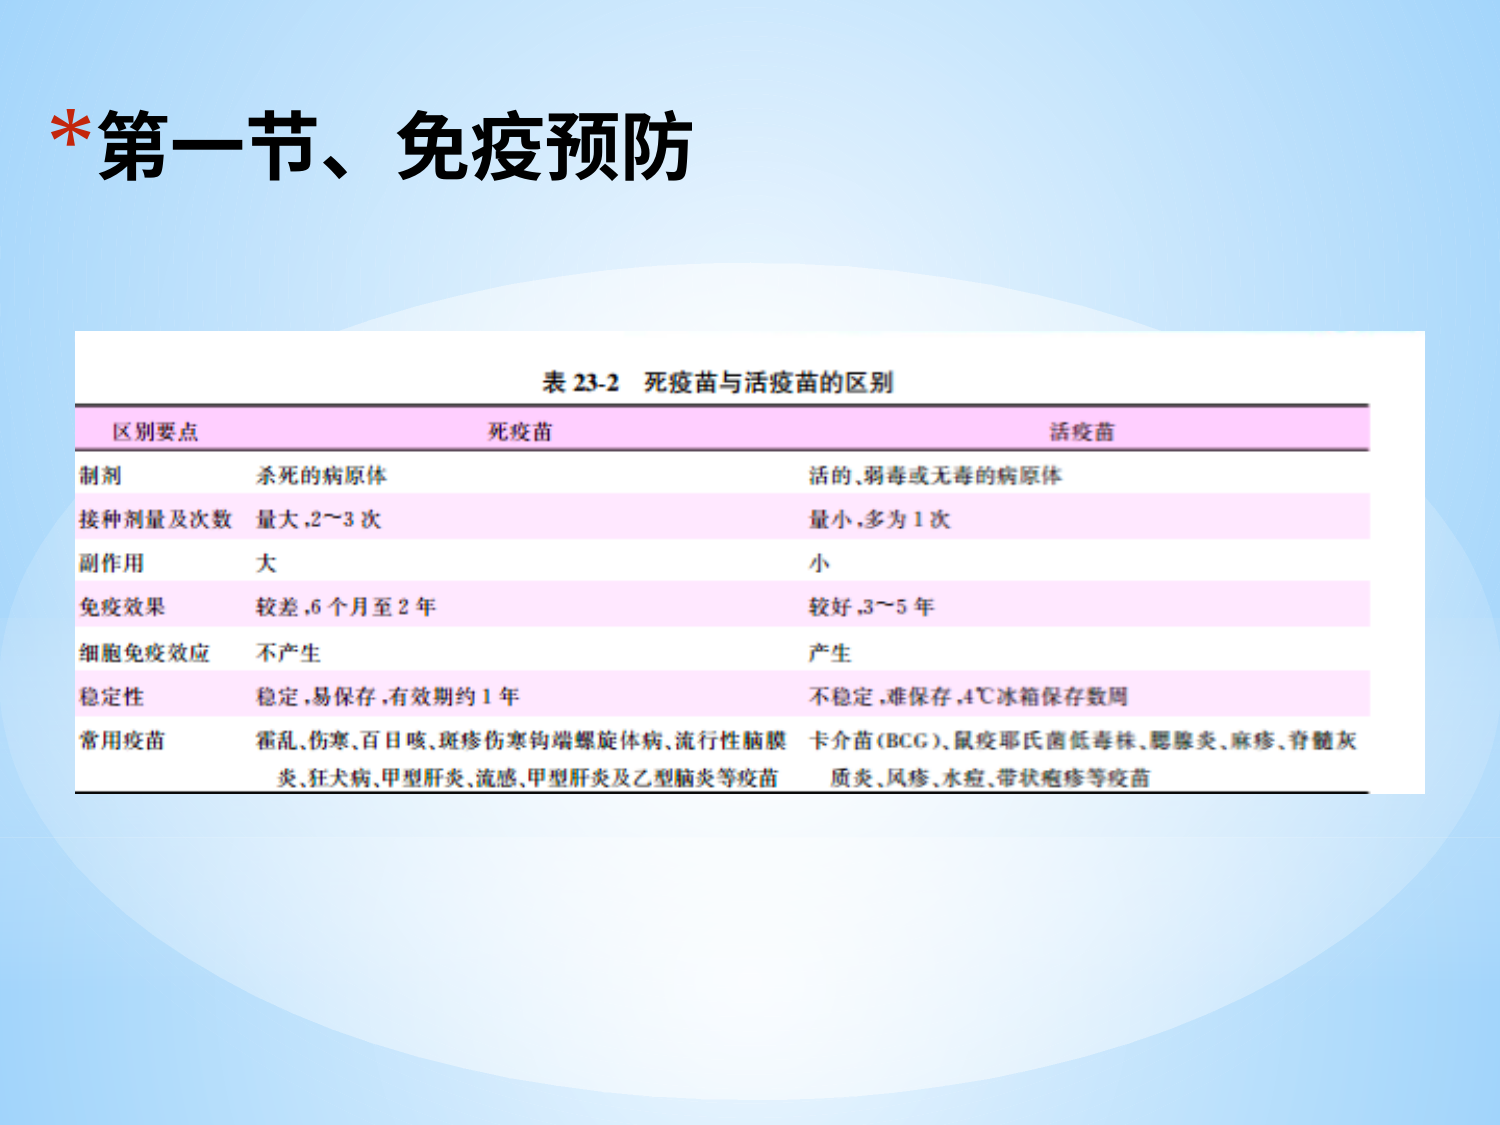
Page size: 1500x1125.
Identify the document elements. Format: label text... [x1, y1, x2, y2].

title 第一节、免疫预防 [32, 52, 733, 198]
picture [74, 330, 1426, 794]
